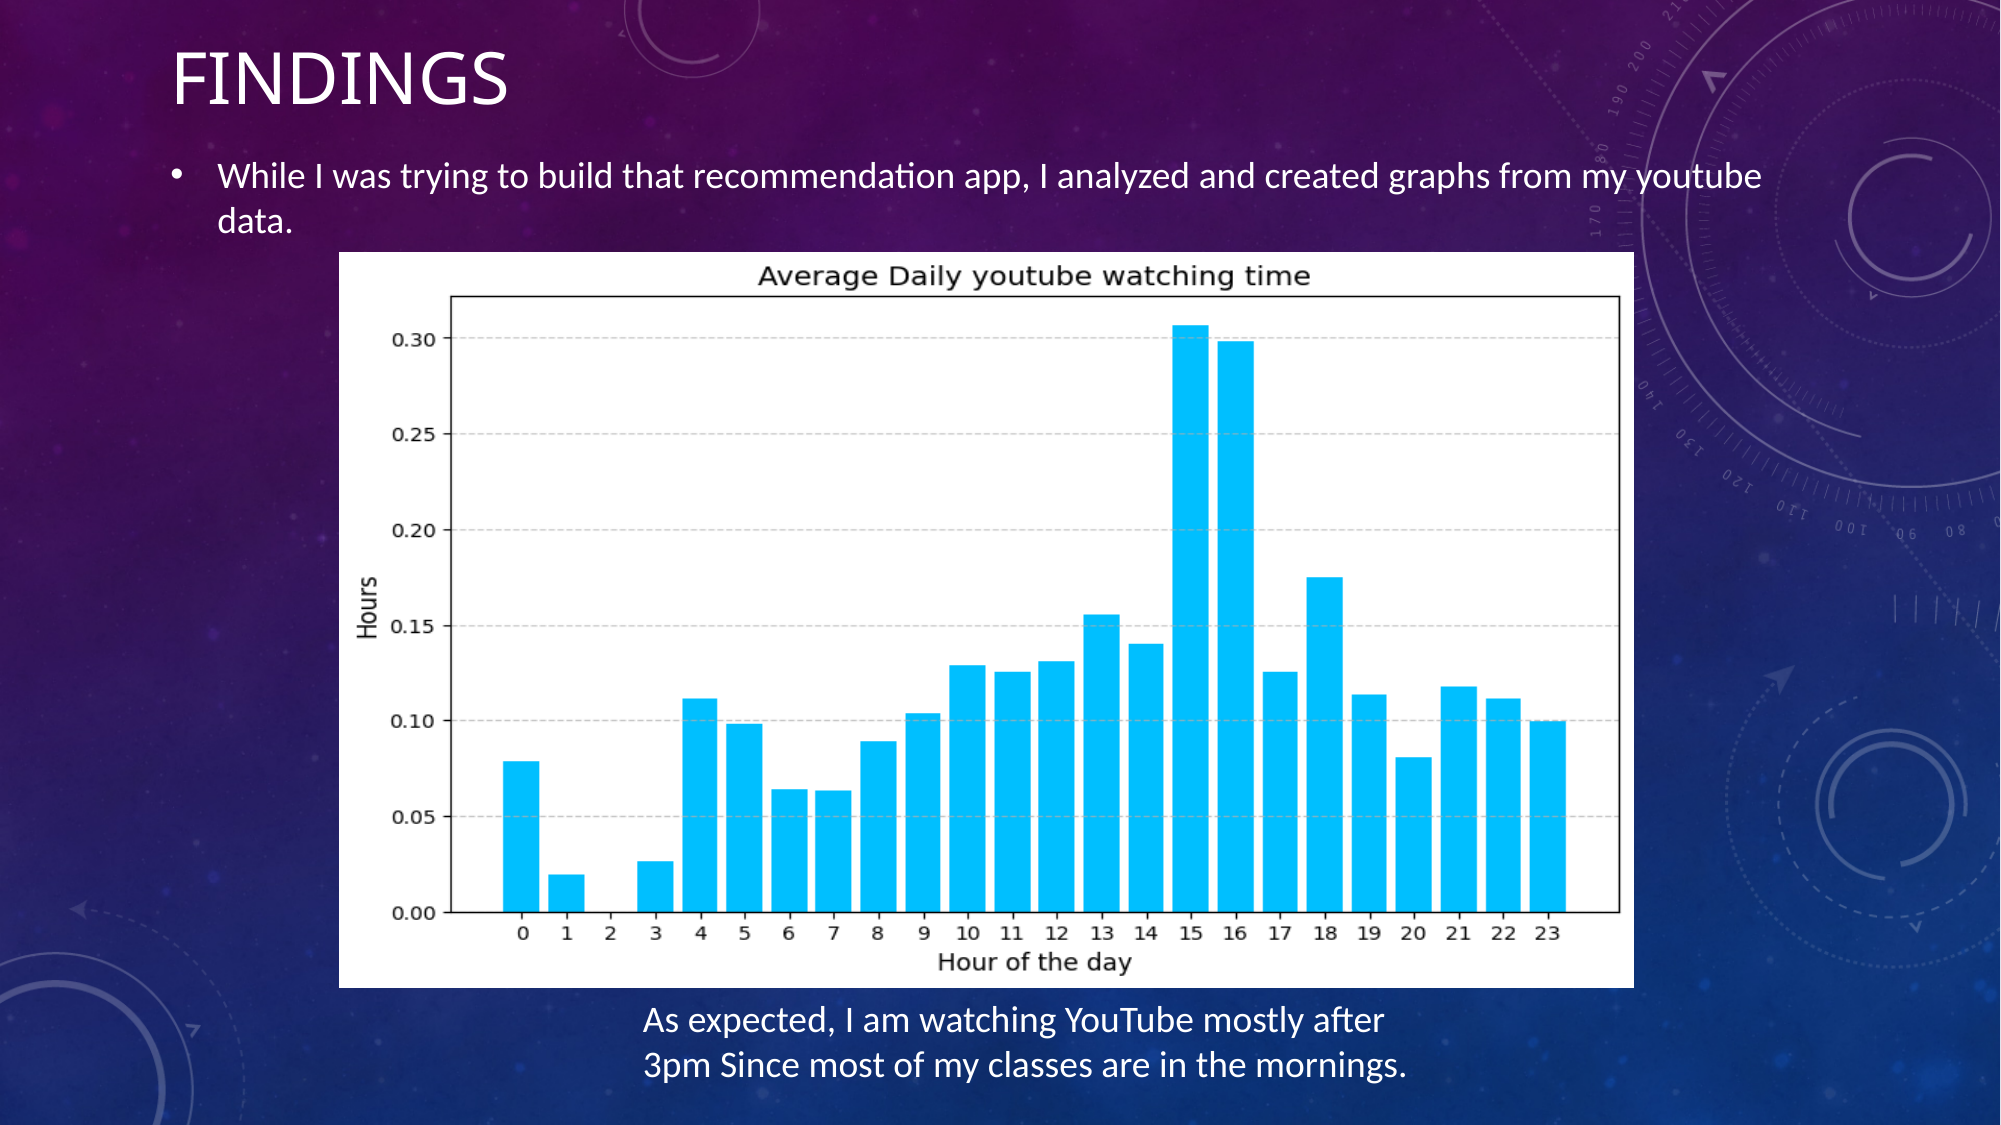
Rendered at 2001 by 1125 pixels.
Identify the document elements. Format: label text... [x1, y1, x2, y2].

list While I was trying to build that recommendation app, I analyzed and created graphs from my youtube data. [155, 99, 1818, 425]
title Findings [155, 24, 1818, 99]
text_box As expected, I am watching YouTube mostly after 3pm Since most of my classes are in the mornings. [628, 999, 1454, 1093]
picture [0, 0, 2001, 1125]
